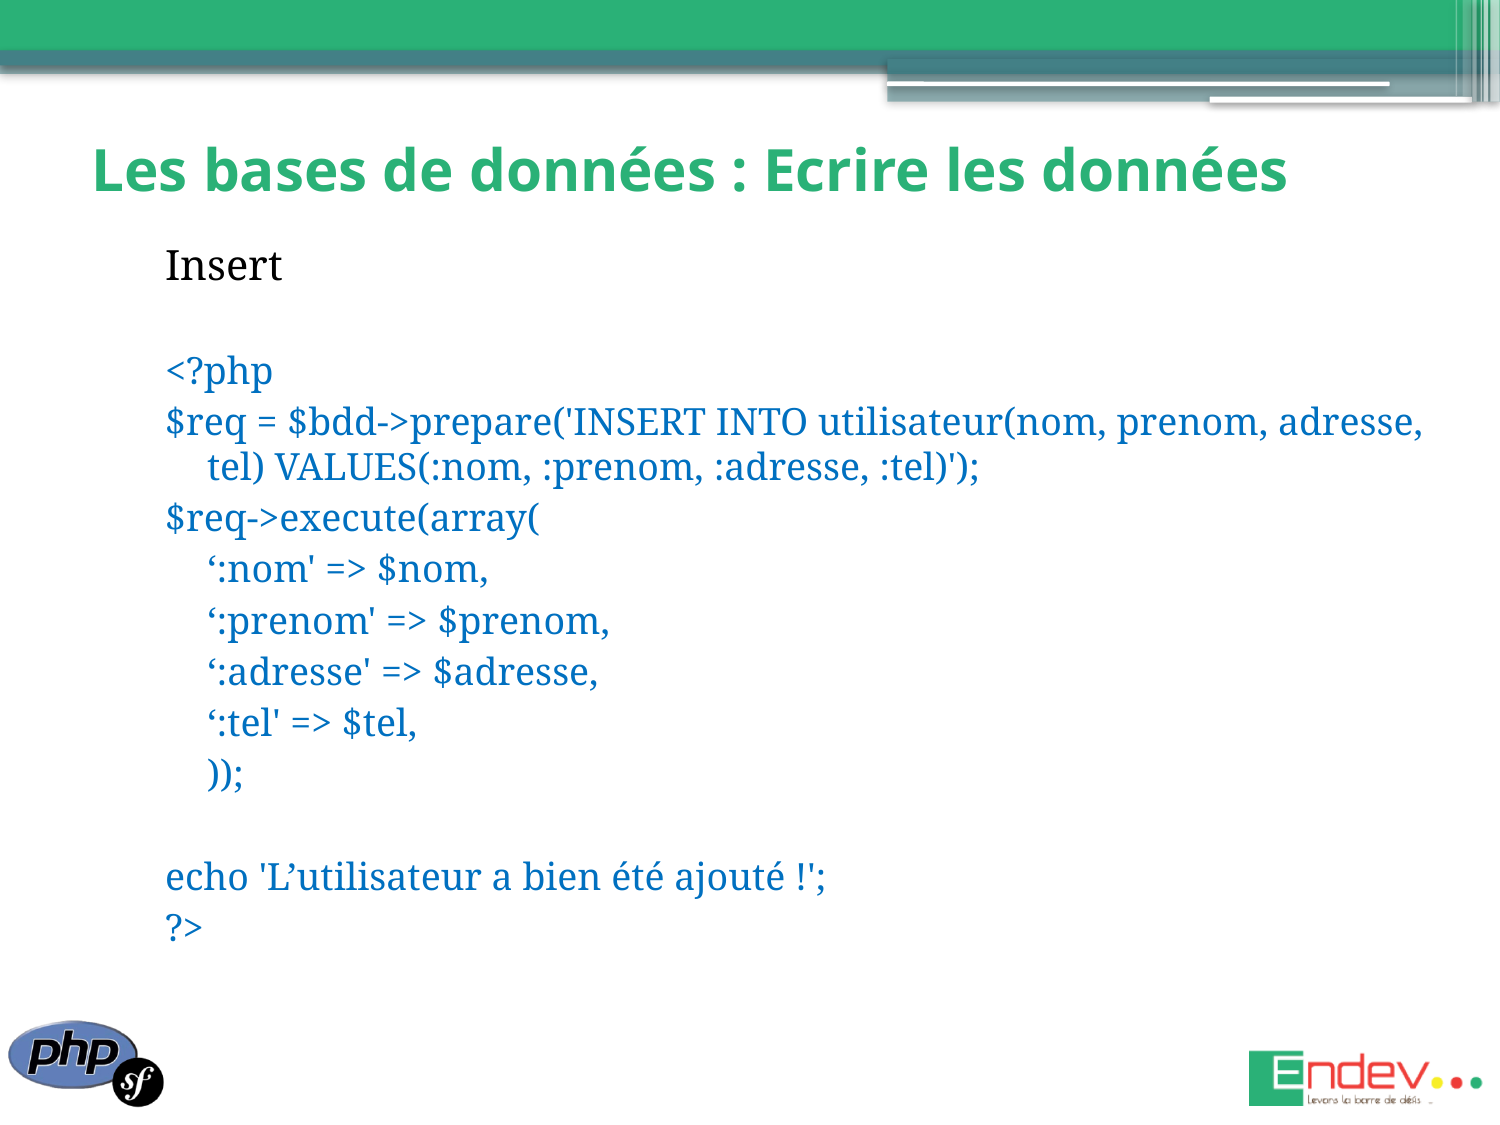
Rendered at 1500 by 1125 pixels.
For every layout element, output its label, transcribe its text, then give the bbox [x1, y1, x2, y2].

list Insert <?php $req = $bdd->prepare('INSERT INTO utilisateur(nom, prenom, adresse, tel) VALUES(:nom, :prenom, :adresse, :tel)'); $req->execute(array( ‘:nom' => $nom, ‘:prenom' => $prenom, ‘:adresse' => $adresse, ‘:tel' => $tel, )); echo 'L’utilisateur a bien été ajouté !'; ?> [132, 231, 1483, 787]
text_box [5, 1011, 1483, 1119]
title Les bases de données : Ecrire les données [76, 115, 1427, 291]
